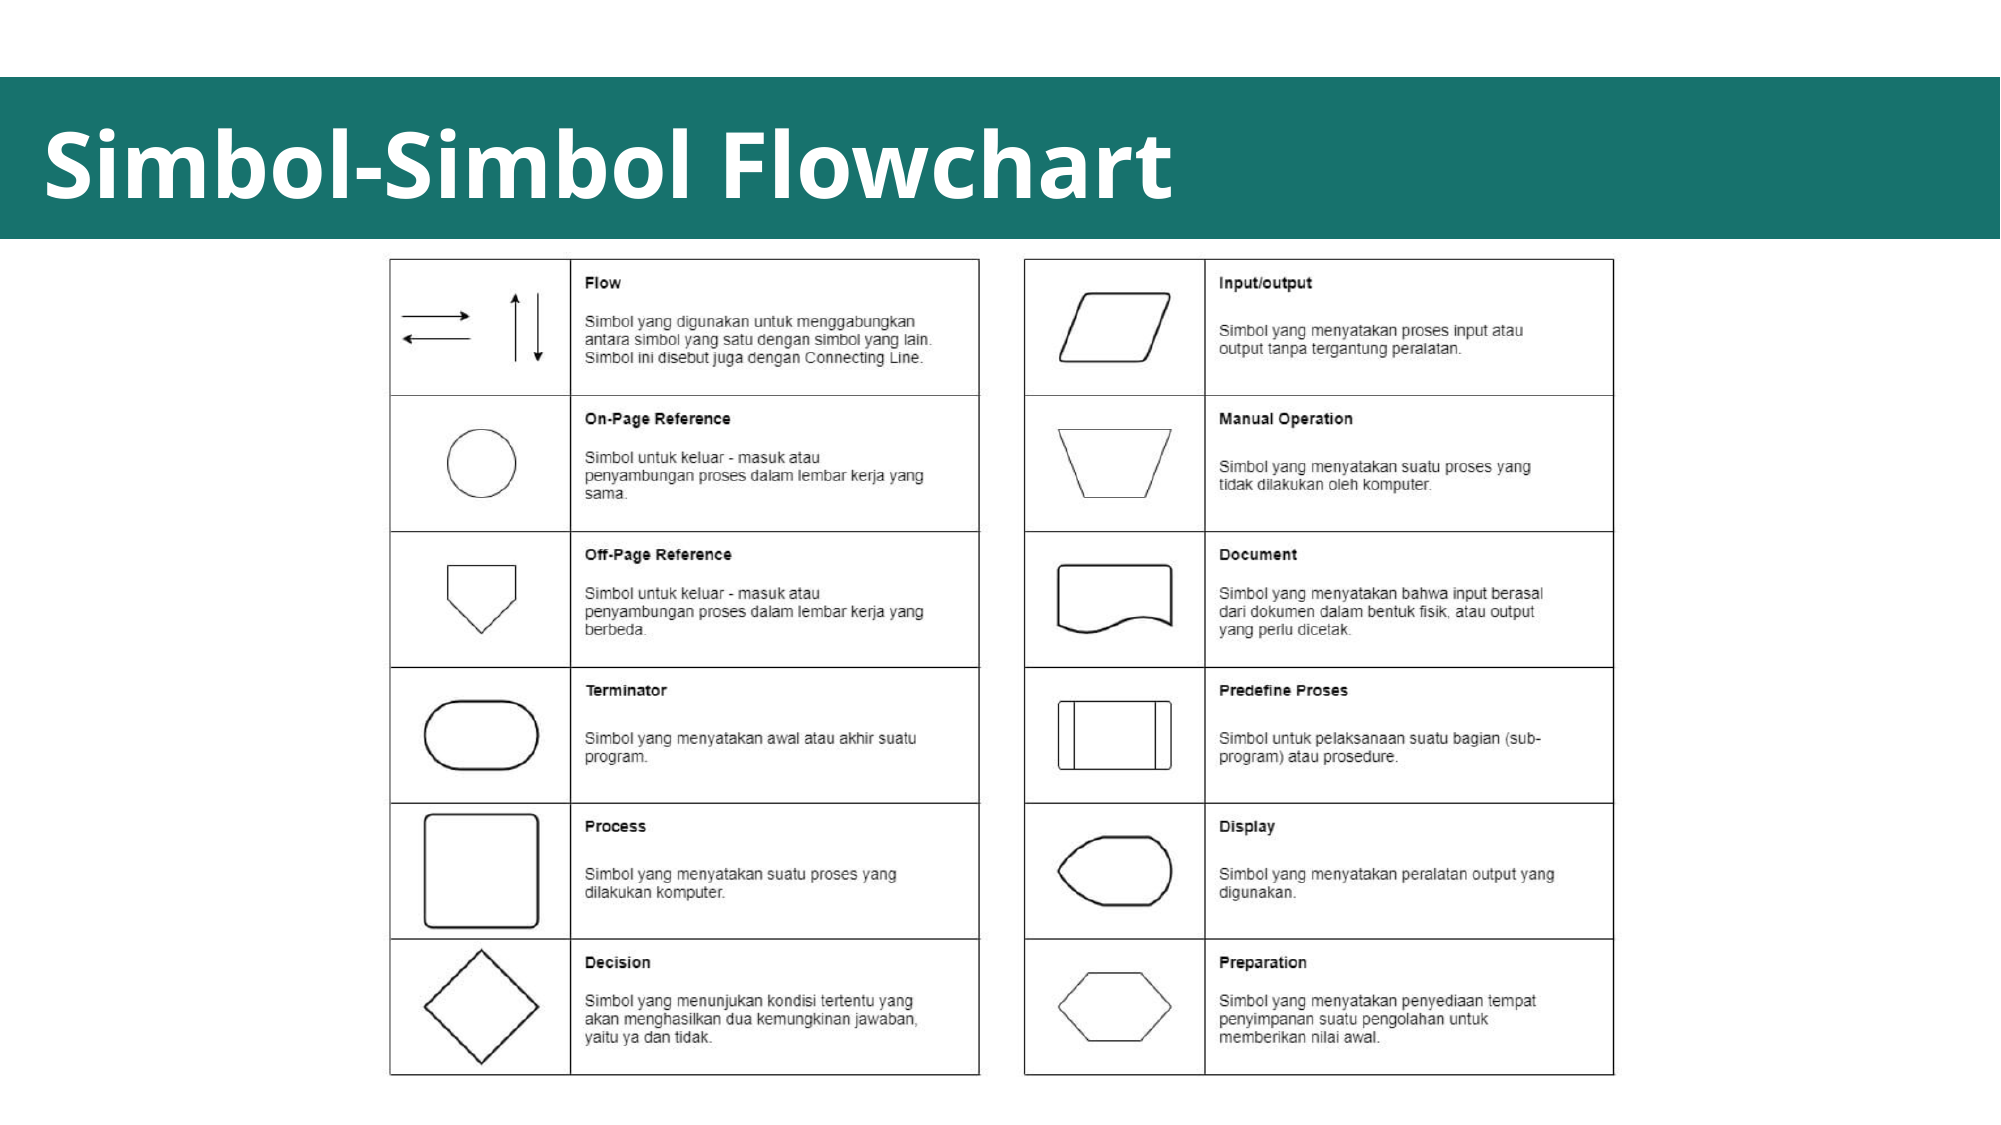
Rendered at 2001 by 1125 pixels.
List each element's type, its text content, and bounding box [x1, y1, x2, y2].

picture [374, 250, 1626, 1088]
title Simbol-Simbol Flowchart [28, 59, 1863, 278]
